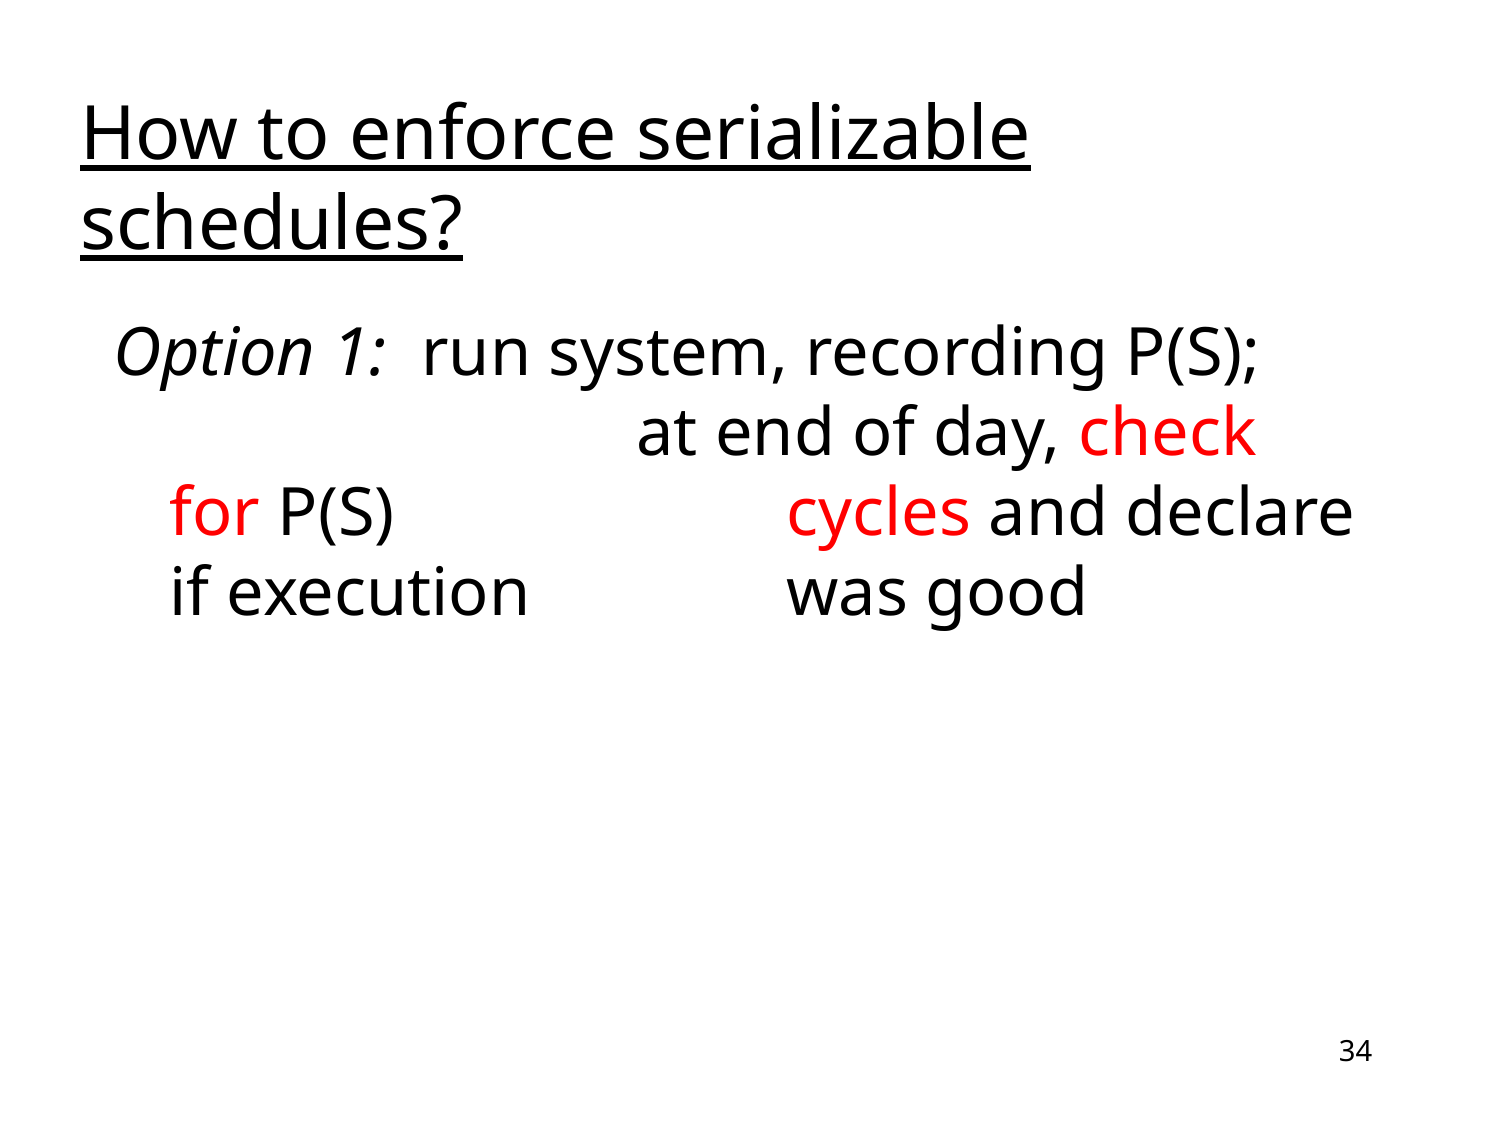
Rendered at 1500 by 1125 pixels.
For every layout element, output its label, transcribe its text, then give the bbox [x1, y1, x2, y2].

list Option 1: run system, recording P(S); at end of day, check for P(S) cycles and declare if execution was good [98, 301, 1374, 697]
title How to enforce serializable schedules? [65, 80, 1378, 269]
slide_number 34 [1074, 1024, 1388, 1101]
